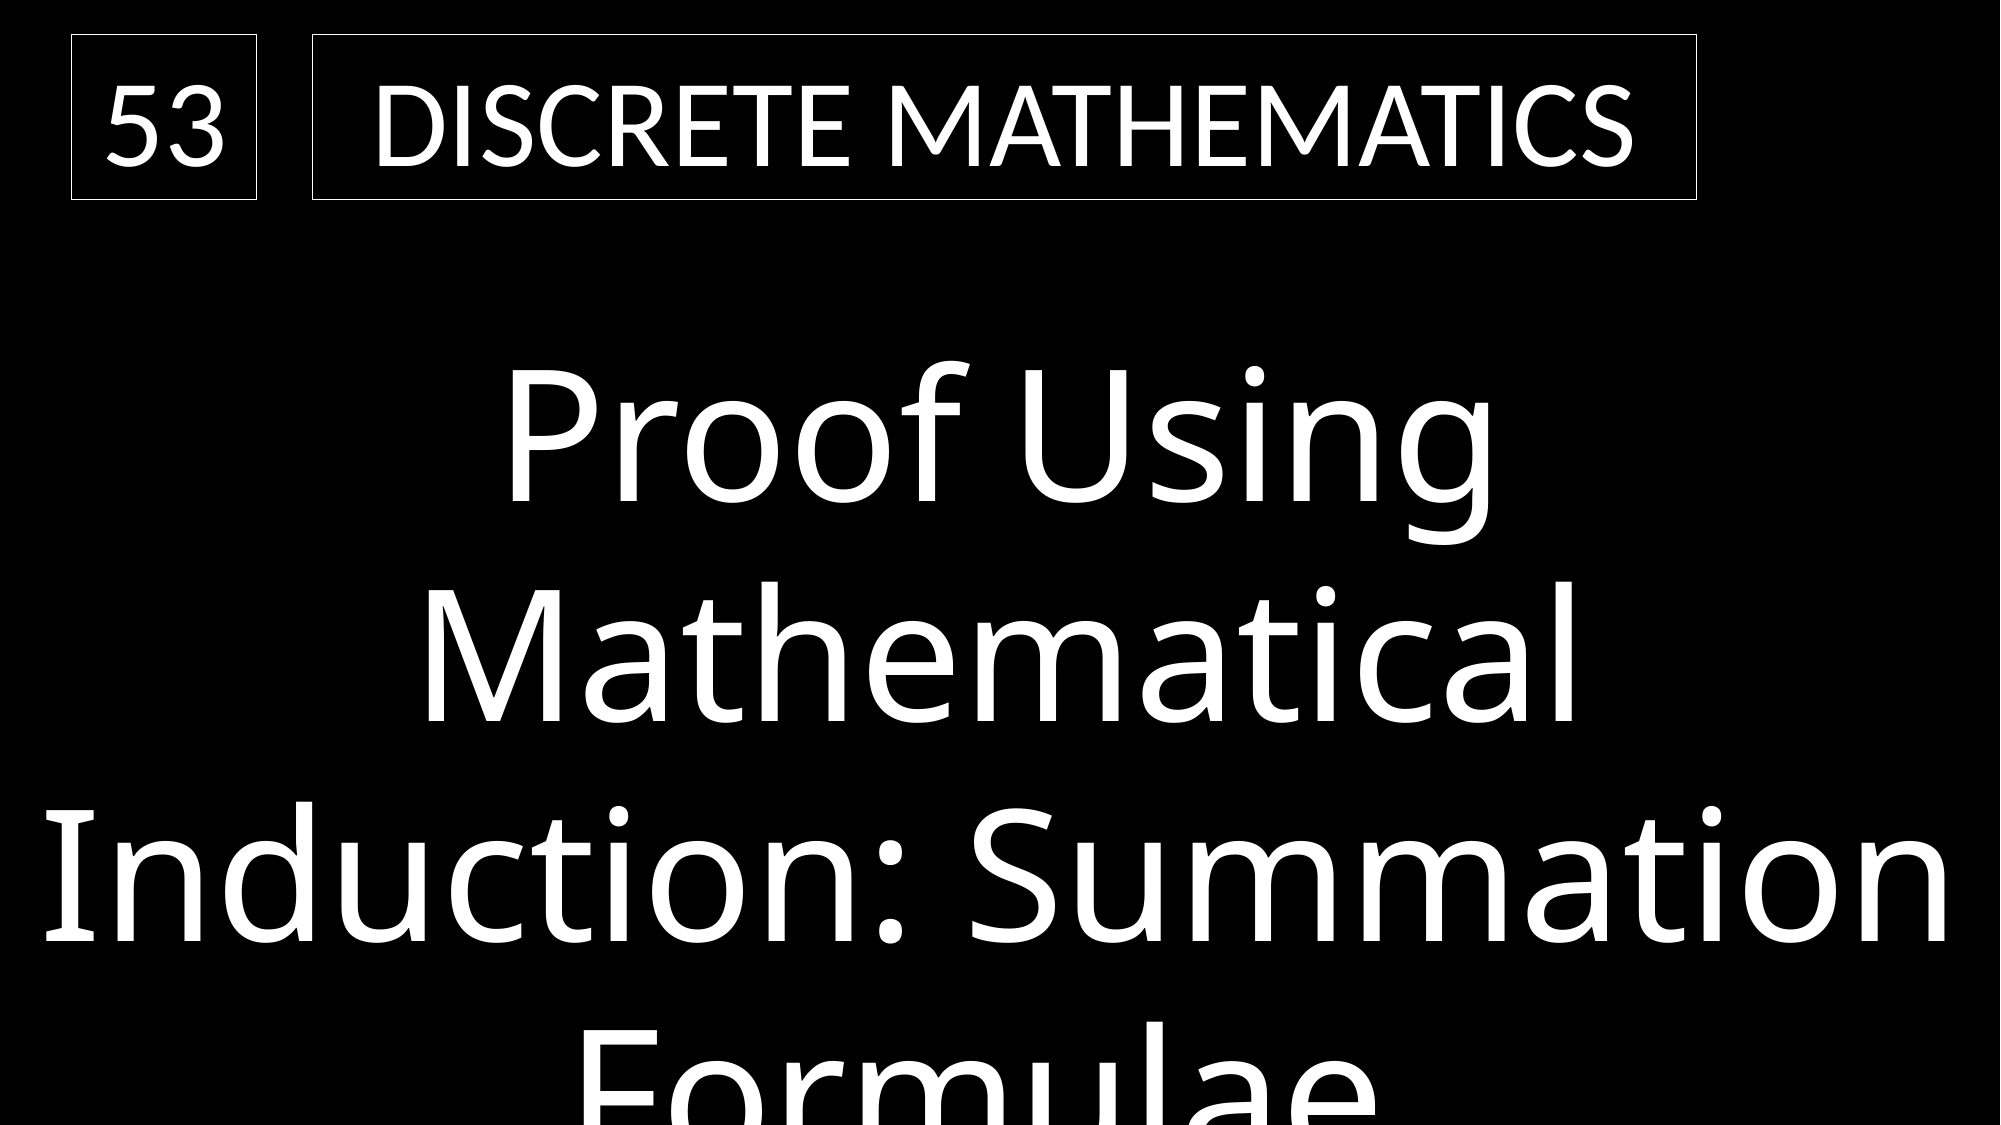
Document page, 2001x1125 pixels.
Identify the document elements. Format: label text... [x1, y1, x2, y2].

text_box 53 [71, 34, 257, 200]
text_box Discrete Mathematics [312, 34, 1697, 200]
text_box Proof Using Mathematical Induction: Summation Formulae [15, 311, 1985, 1125]
